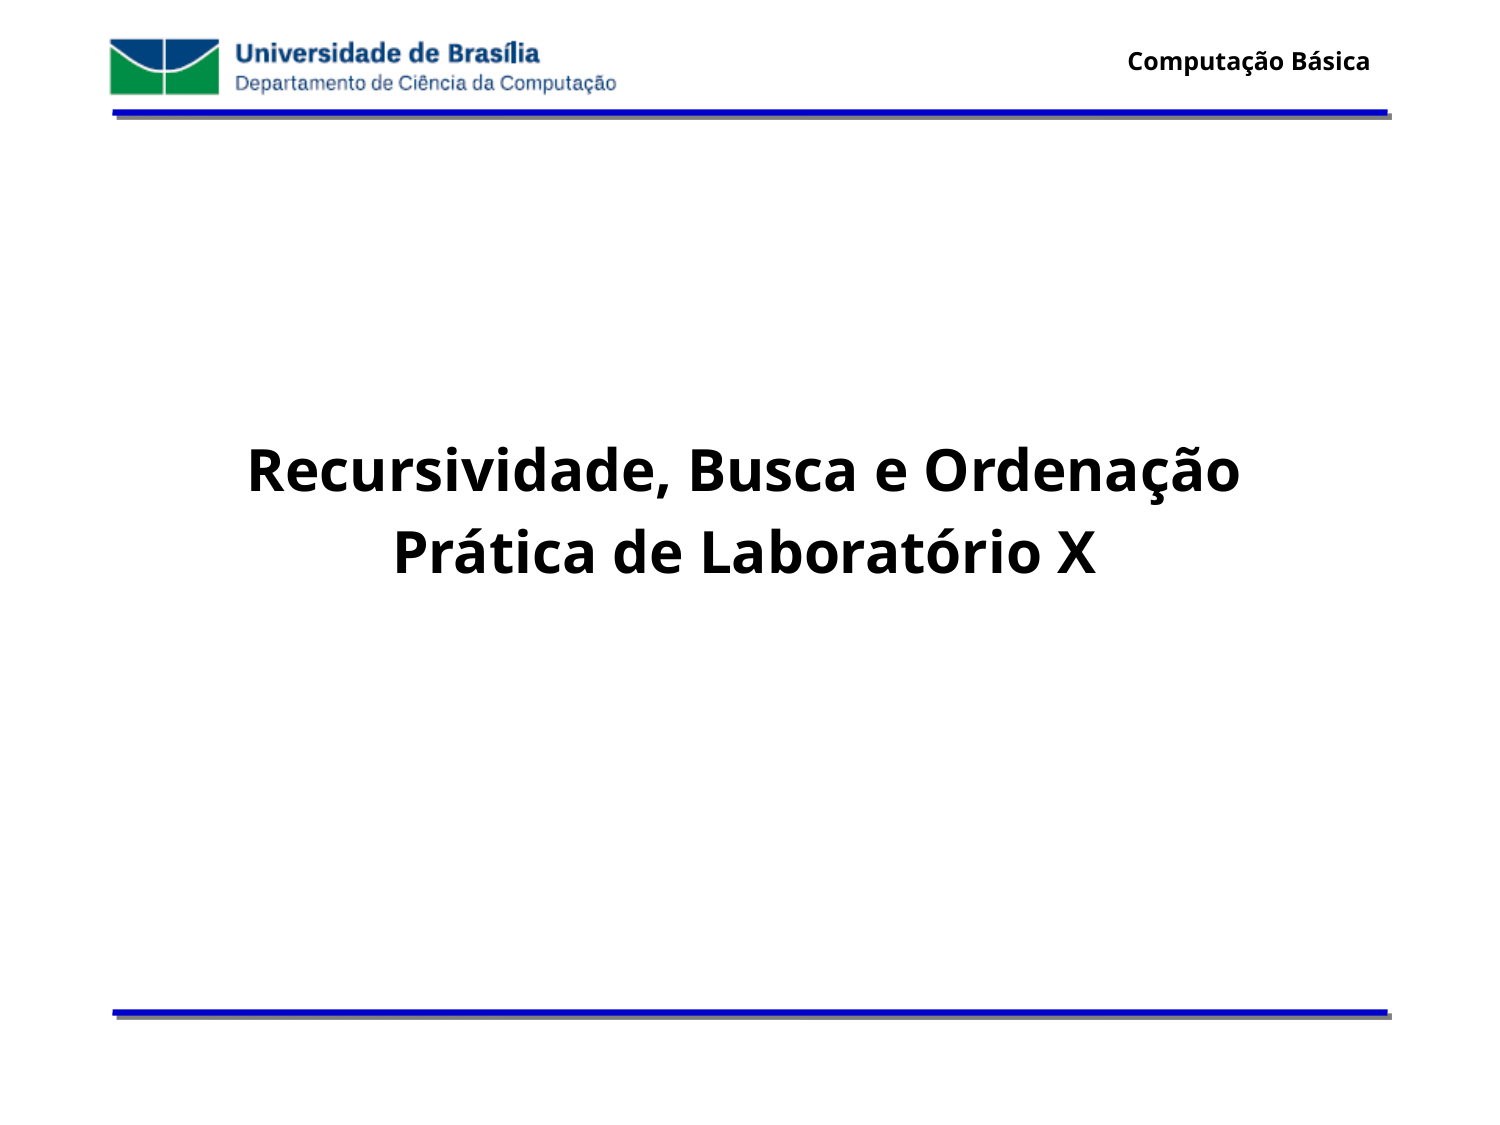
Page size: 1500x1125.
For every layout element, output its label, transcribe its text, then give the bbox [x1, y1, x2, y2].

picture [105, 35, 632, 100]
list Recursividade, Busca e Ordenação Prática de Laboratório X [105, 262, 1383, 1005]
